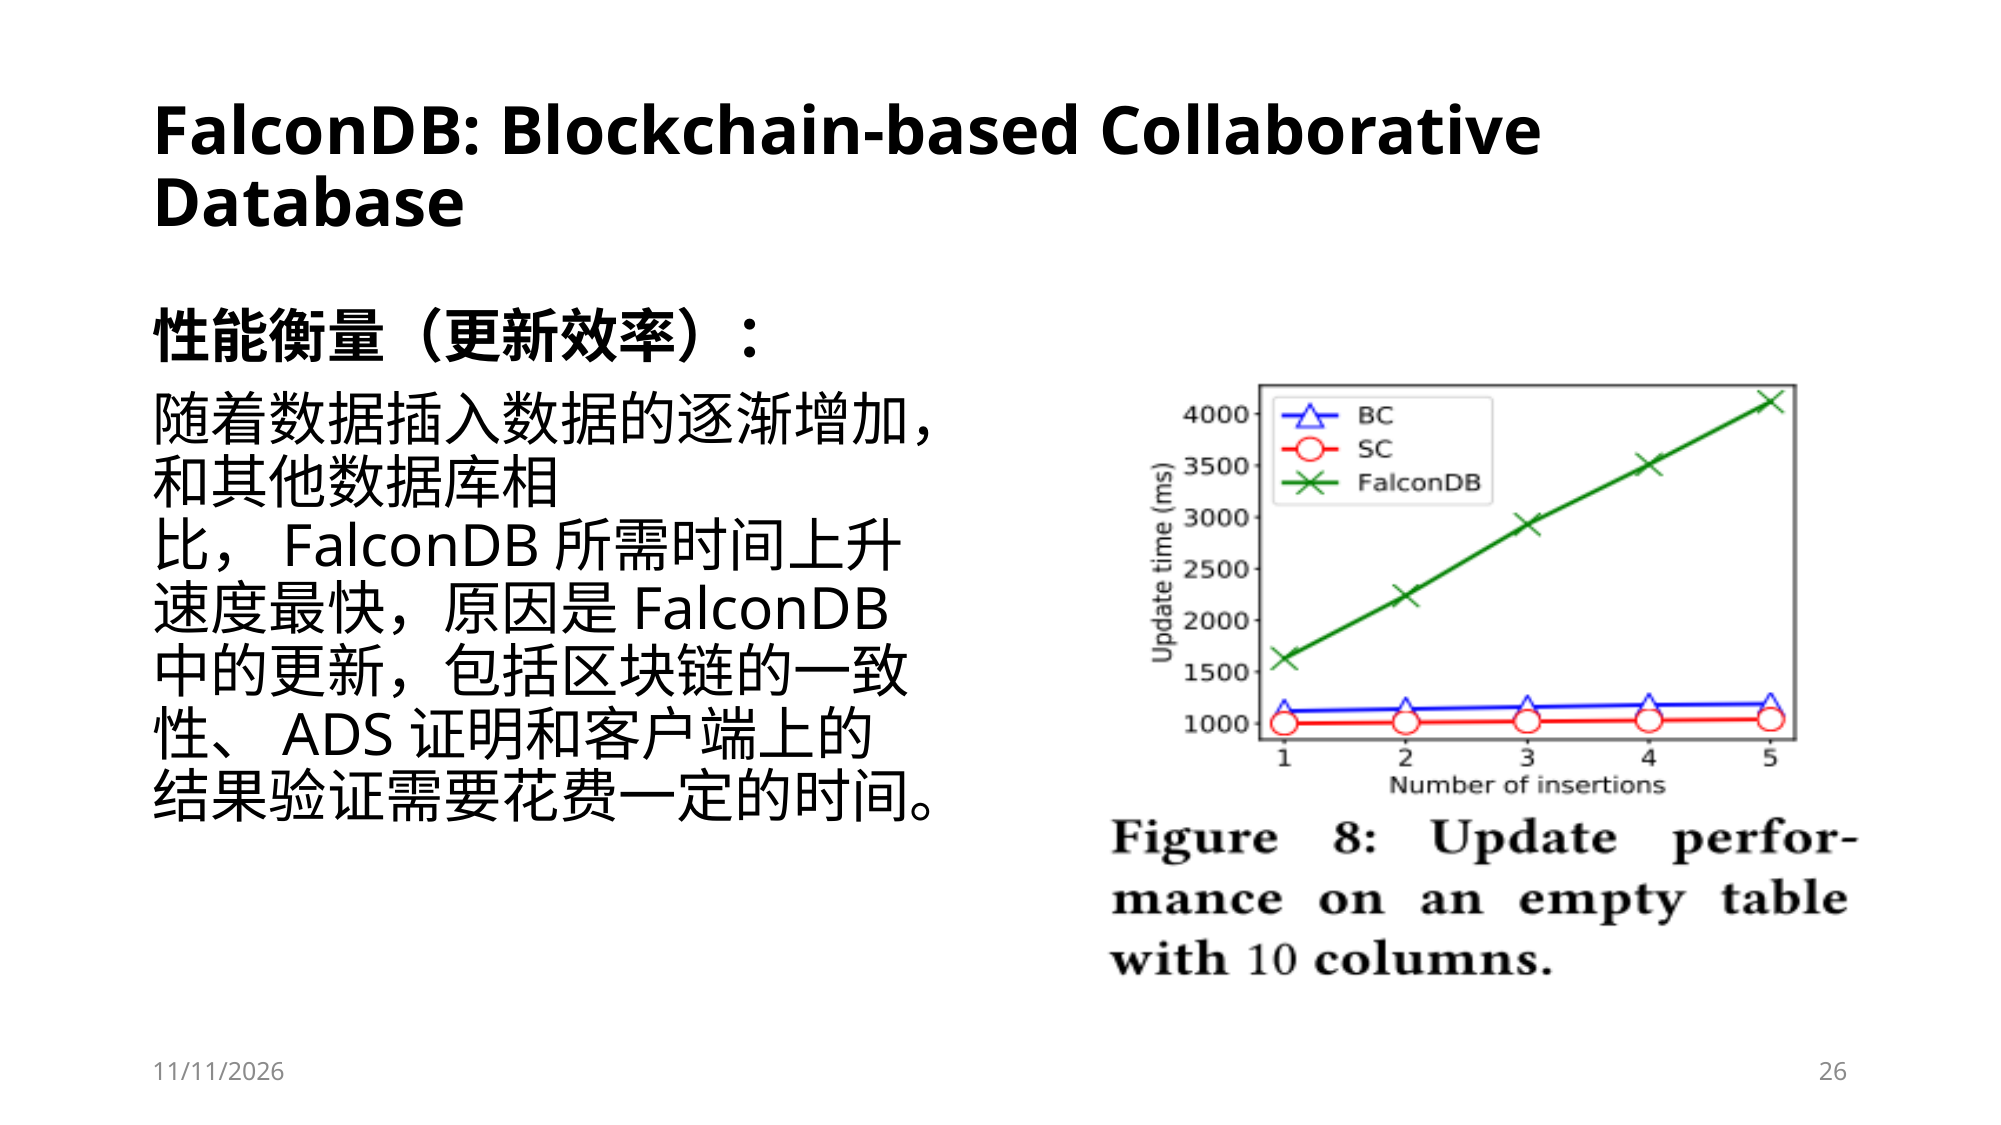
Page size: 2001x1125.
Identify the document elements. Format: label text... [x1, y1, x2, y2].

list 性能衡量（更新效率）： 随着数据插入数据的逐渐增加，和其他数据库相比，FalconDB所需时间上升速度最快，原因是FalconDB中的更新，包括区块链的一致性、ADS证明和客户端上的结果验证需要花费一定的时间。 [137, 299, 927, 1014]
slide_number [137, 1042, 588, 1103]
picture [1073, 356, 1911, 1014]
title FalconDB: Blockchain-based Collaborative Database [137, 59, 1863, 278]
slide_number 26 [1412, 1042, 1863, 1103]
